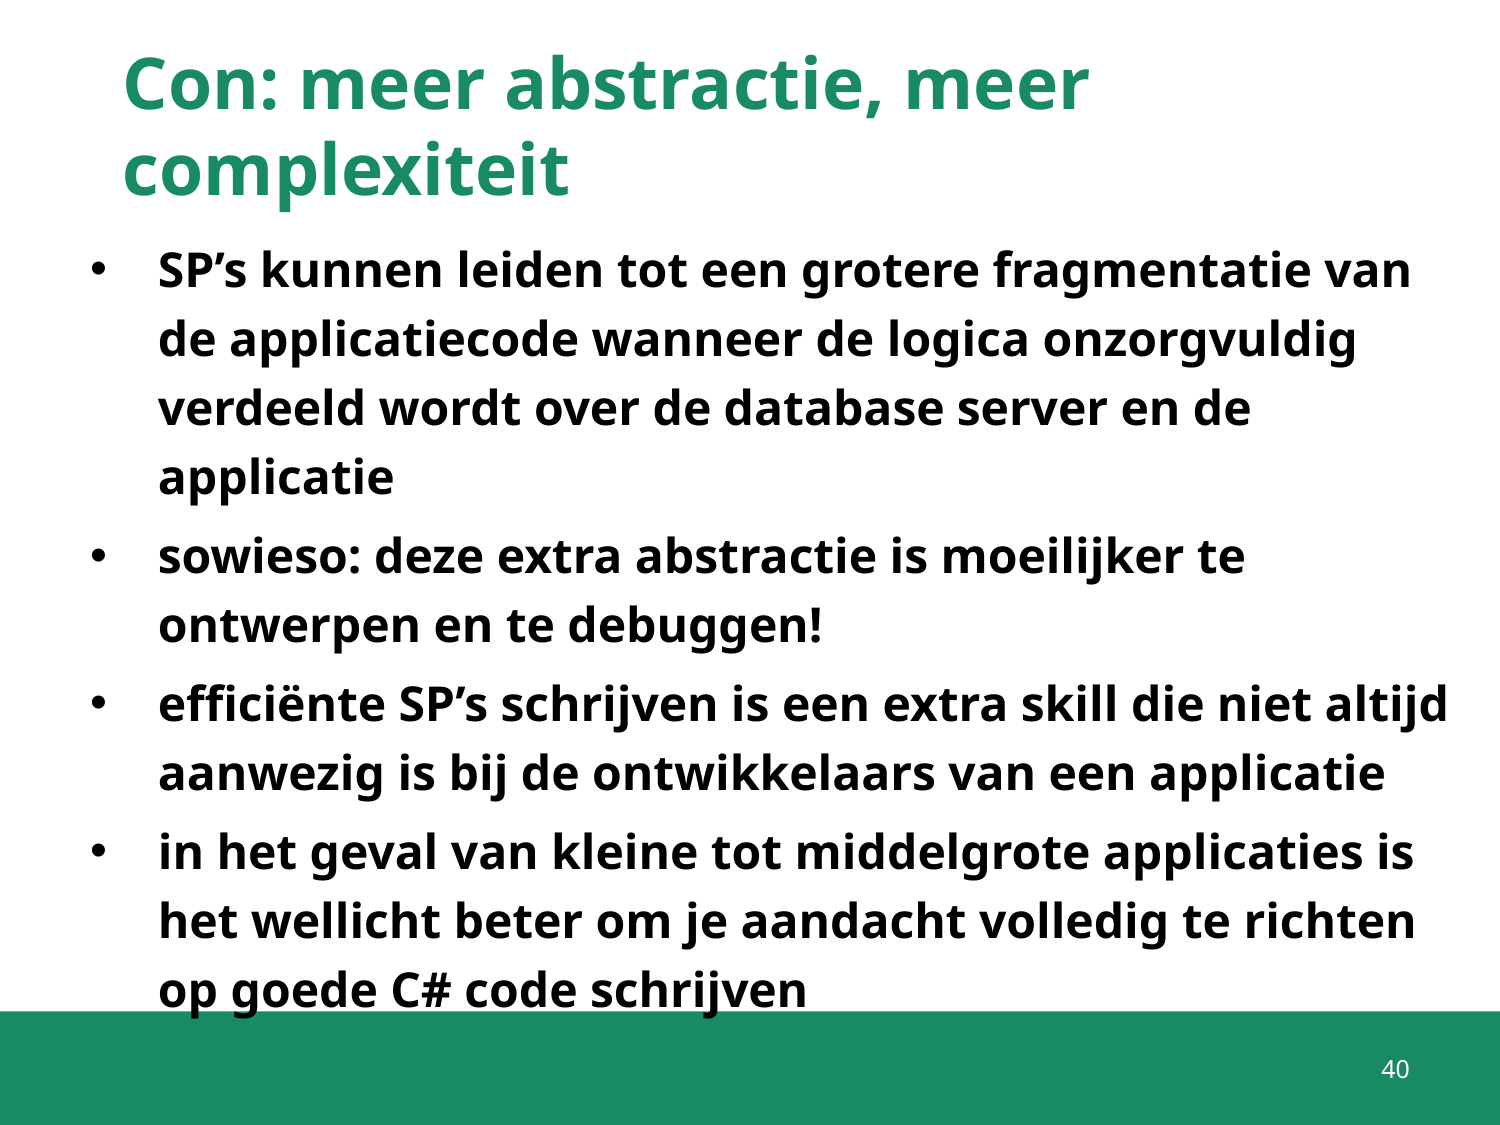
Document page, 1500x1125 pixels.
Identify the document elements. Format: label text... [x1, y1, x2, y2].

list SP’s kunnen leiden tot een grotere fragmentatie van de applicatiecode wanneer de logica onzorgvuldig verdeeld wordt over de database server en de applicatie sowieso: deze extra abstractie is moeilijker te ontwerpen en te debuggen! efficiënte SP’s schrijven is een extra skill die niet altijd aanwezig is bij de ontwikkelaars van een applicatie in het geval van kleine tot middelgrote applicaties is het wellicht beter om je aandacht volledig te richten op goede C# code schrijven [75, 220, 1475, 1051]
title Con: meer abstractie, meer complexiteit [107, 30, 1425, 218]
slide_number 40 [1338, 1040, 1425, 1101]
